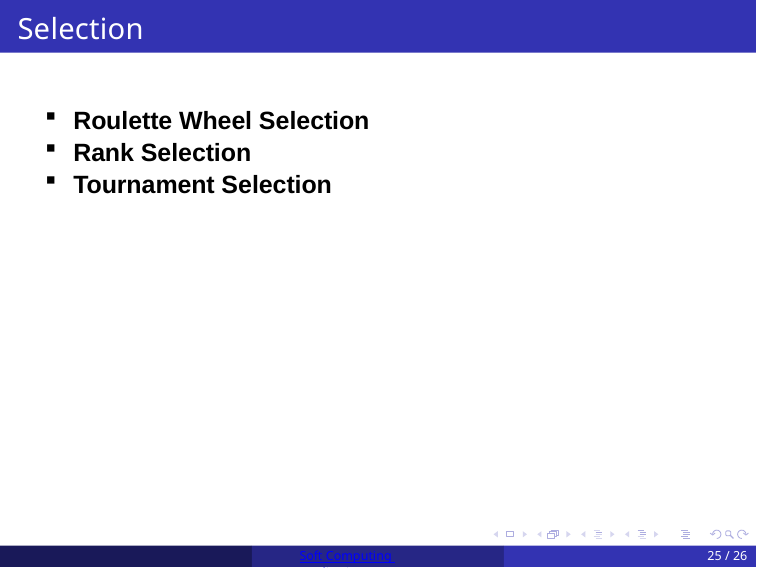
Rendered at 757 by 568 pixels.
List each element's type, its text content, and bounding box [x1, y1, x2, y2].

text_box Selection [15, 7, 329, 46]
text_box Roulette Wheel Selection Rank Selection Tournament Selection [14, 102, 696, 231]
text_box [0, 545, 757, 568]
